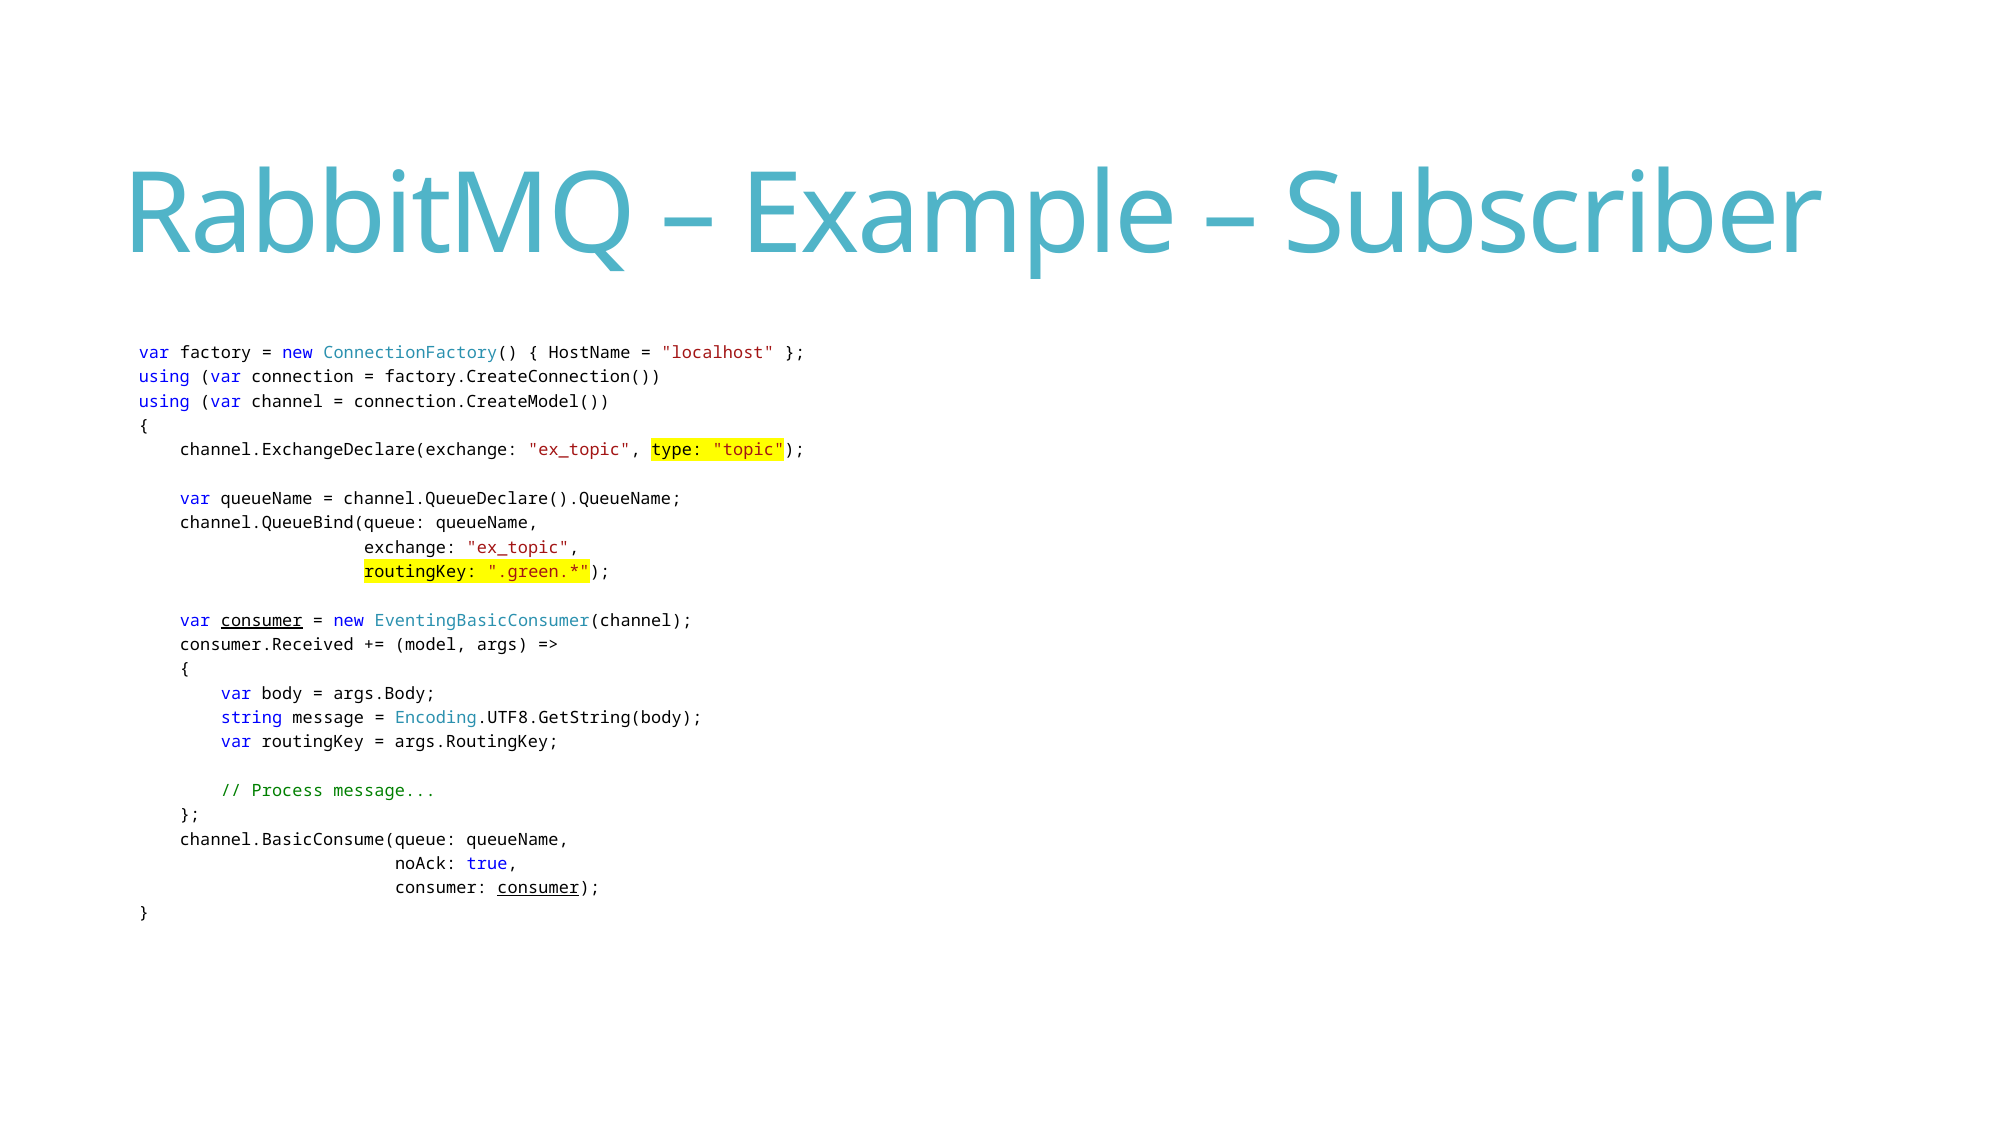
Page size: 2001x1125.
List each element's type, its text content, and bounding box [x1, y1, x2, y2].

list var factory = new ConnectionFactory() { HostName = "localhost" }; using (var connection = factory.CreateConnection()) using (var channel = connection.CreateModel()) { channel.ExchangeDeclare(exchange: "ex_topic", type: "topic"); var queueName = channel.QueueDeclare().QueueName; channel.QueueBind(queue: queueName, exchange: "ex_topic", routingKey: ".green.*"); var consumer = new EventingBasicConsumer(channel); consumer.Received += (model, args) => { var body = args.Body; string message = Encoding.UTF8.GetString(body); var routingKey = args.RoutingKey; // Process message... }; channel.BasicConsume(queue: queueName, noAck: true, consumer: consumer); } [111, 329, 1876, 948]
title RabbitMQ – Example – Subscriber [107, 81, 1875, 354]
